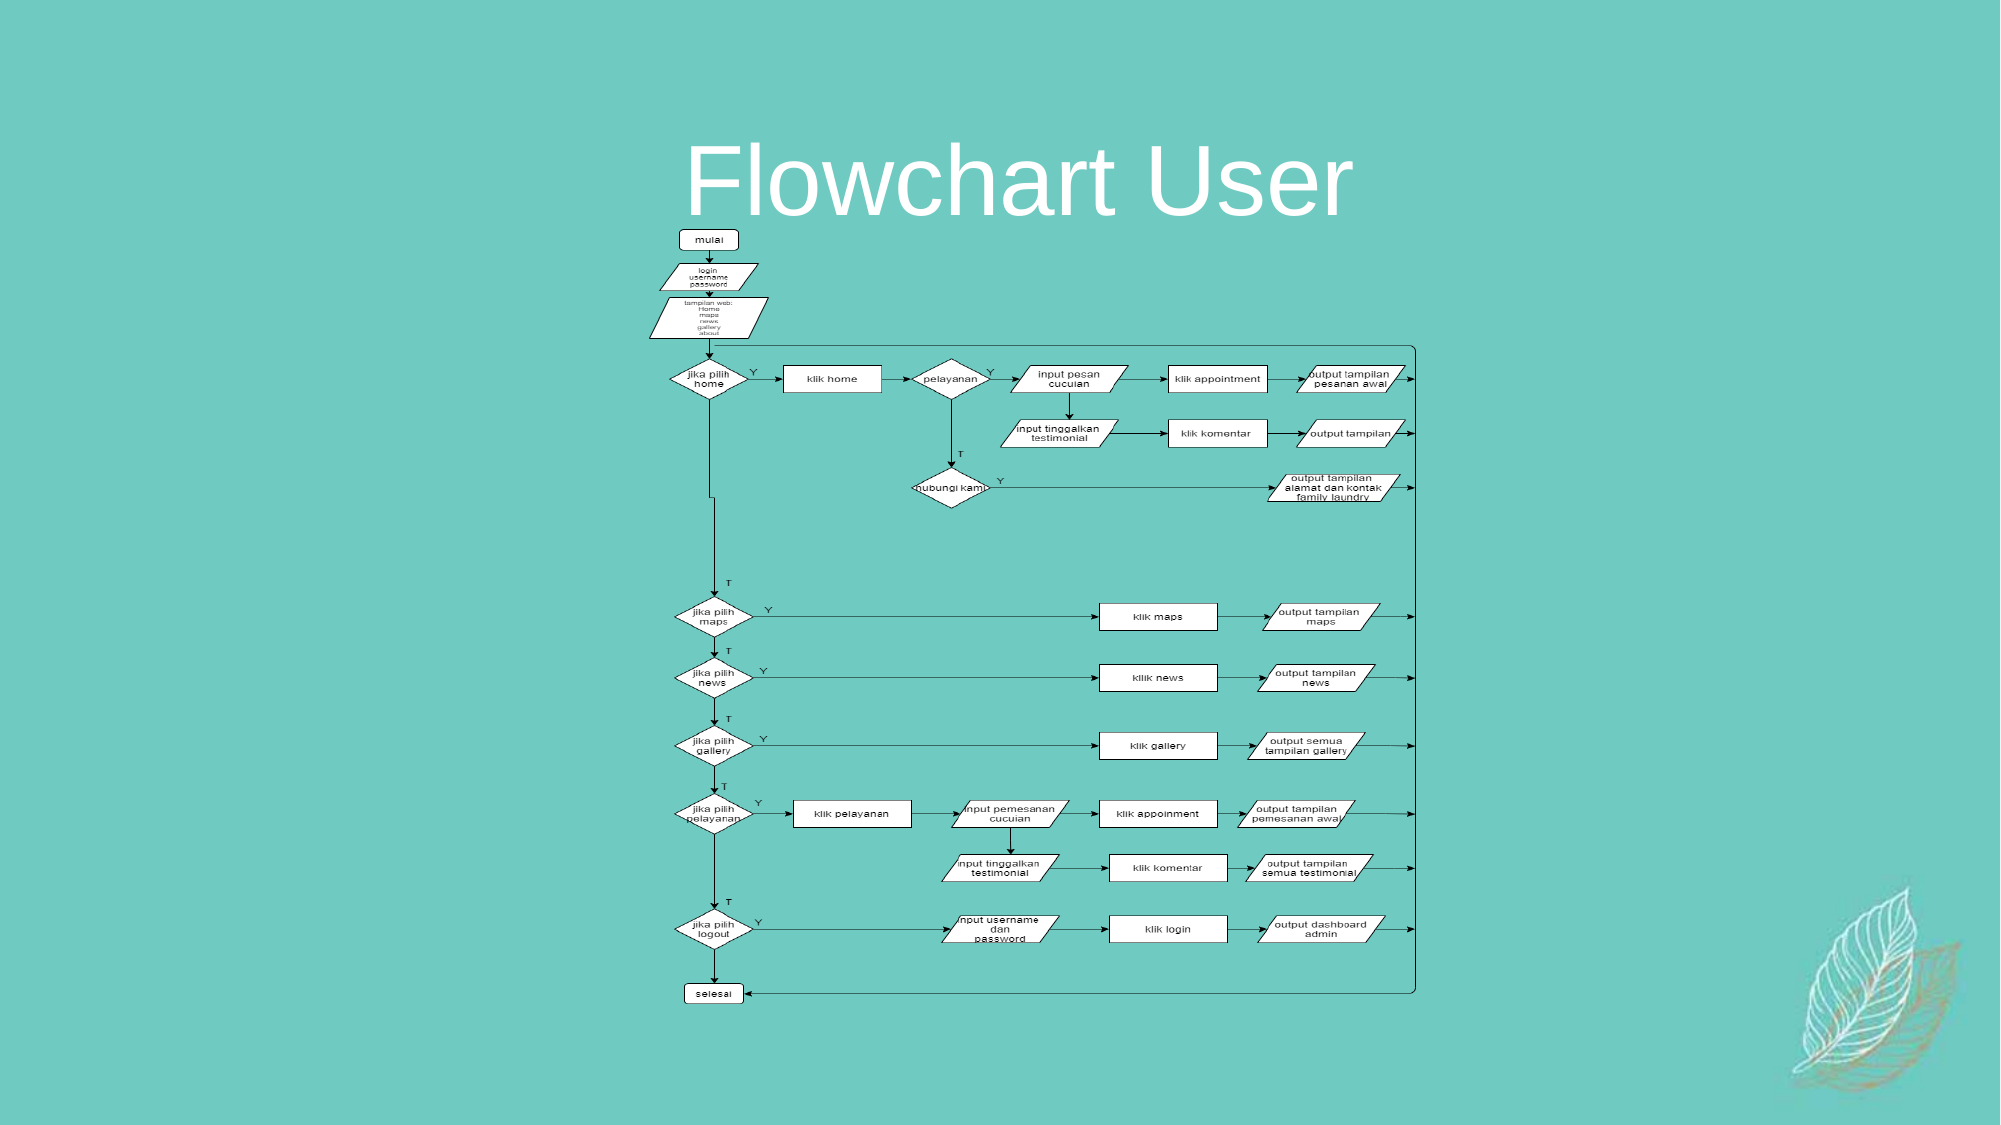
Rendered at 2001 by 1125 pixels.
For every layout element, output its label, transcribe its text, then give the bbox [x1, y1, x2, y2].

picture [0, 0, 2001, 1125]
list Flowchart User [70, 121, 1969, 246]
